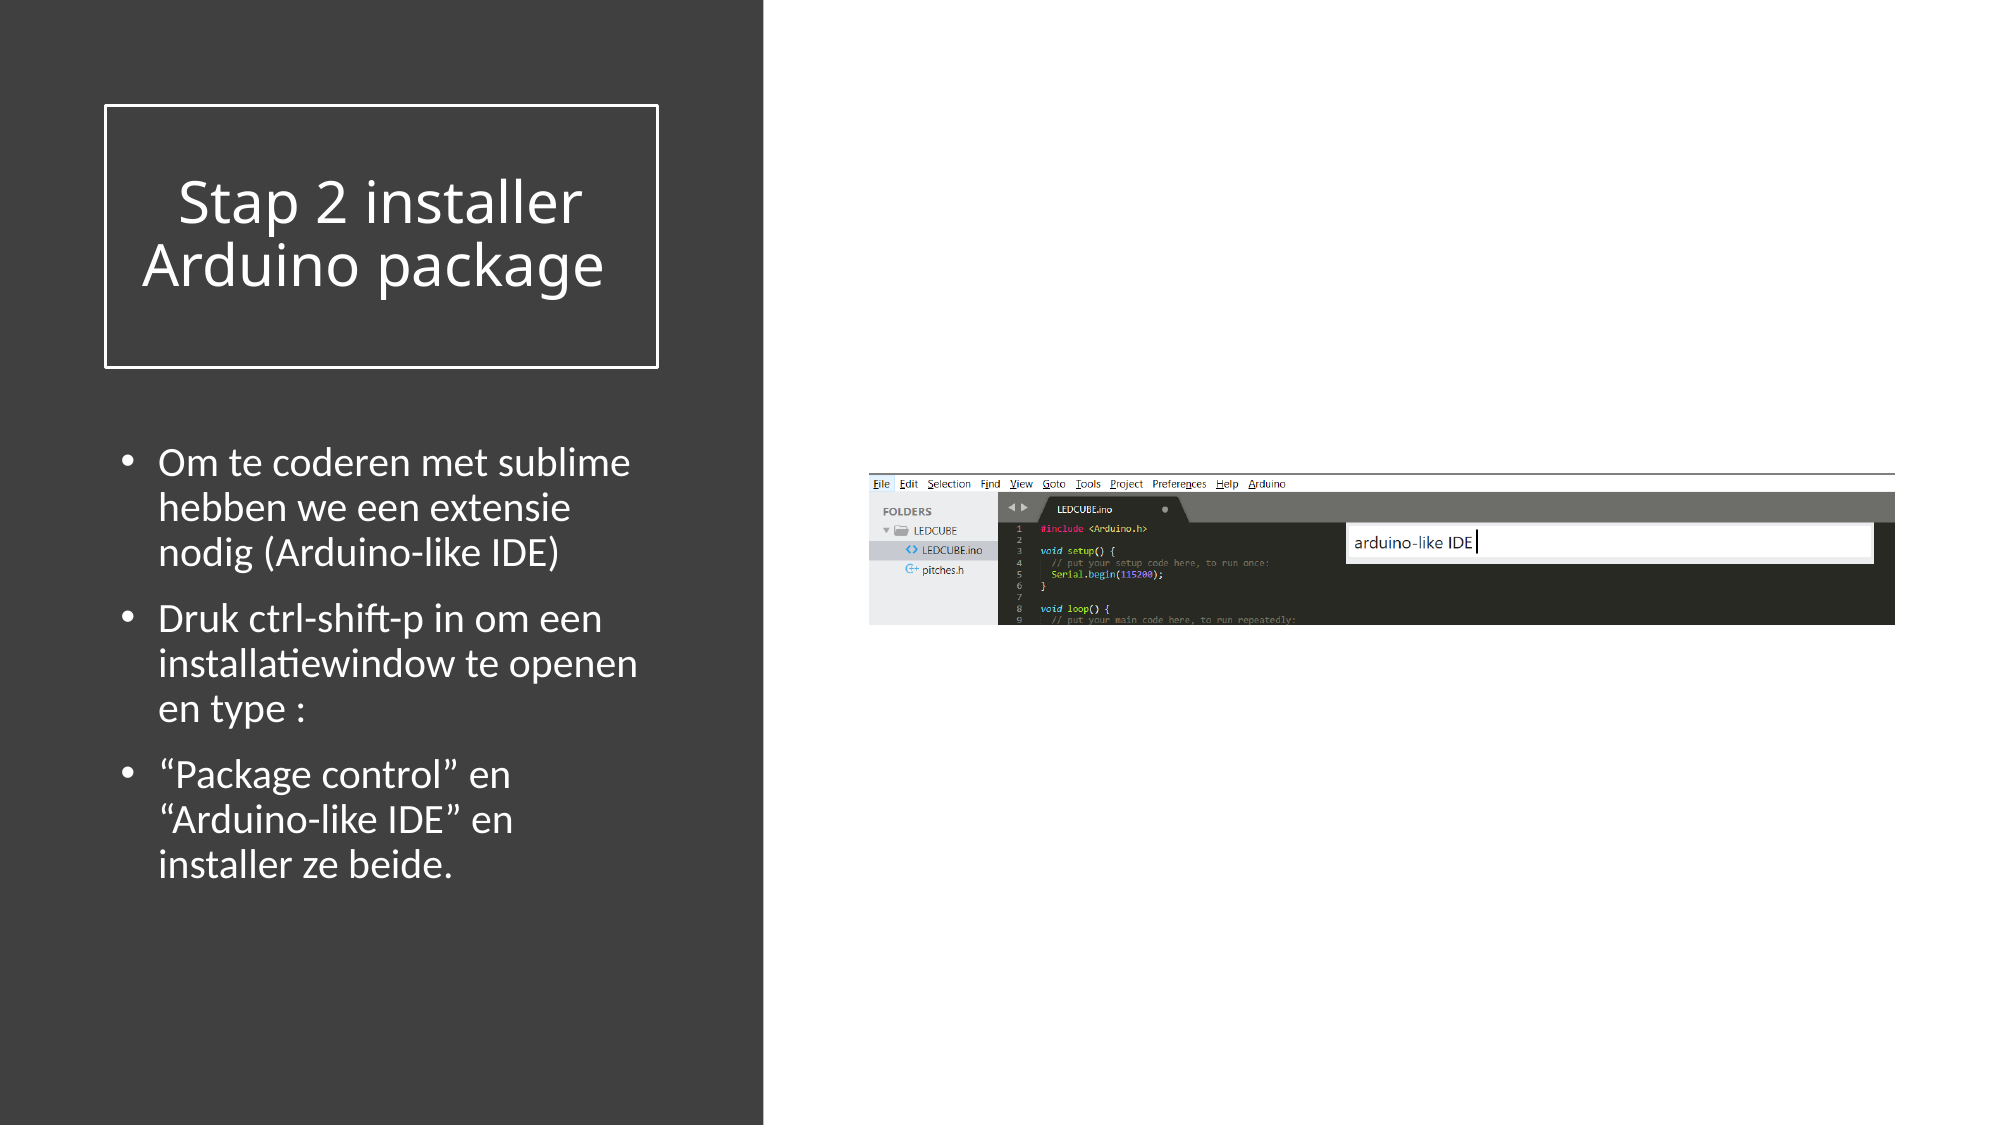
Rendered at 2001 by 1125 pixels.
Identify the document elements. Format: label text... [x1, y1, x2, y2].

picture [869, 473, 1895, 625]
text_box [0, 0, 764, 1125]
title Stap 2 installer Arduino package [105, 105, 658, 368]
list Om te coderen met sublime hebben we een extensie nodig (Arduino-like IDE) Druk ctrl-shift-p in om een installatiewindow te openen en type : “Package control” en “Arduino-like IDE” en installer ze beide. [105, 432, 658, 994]
